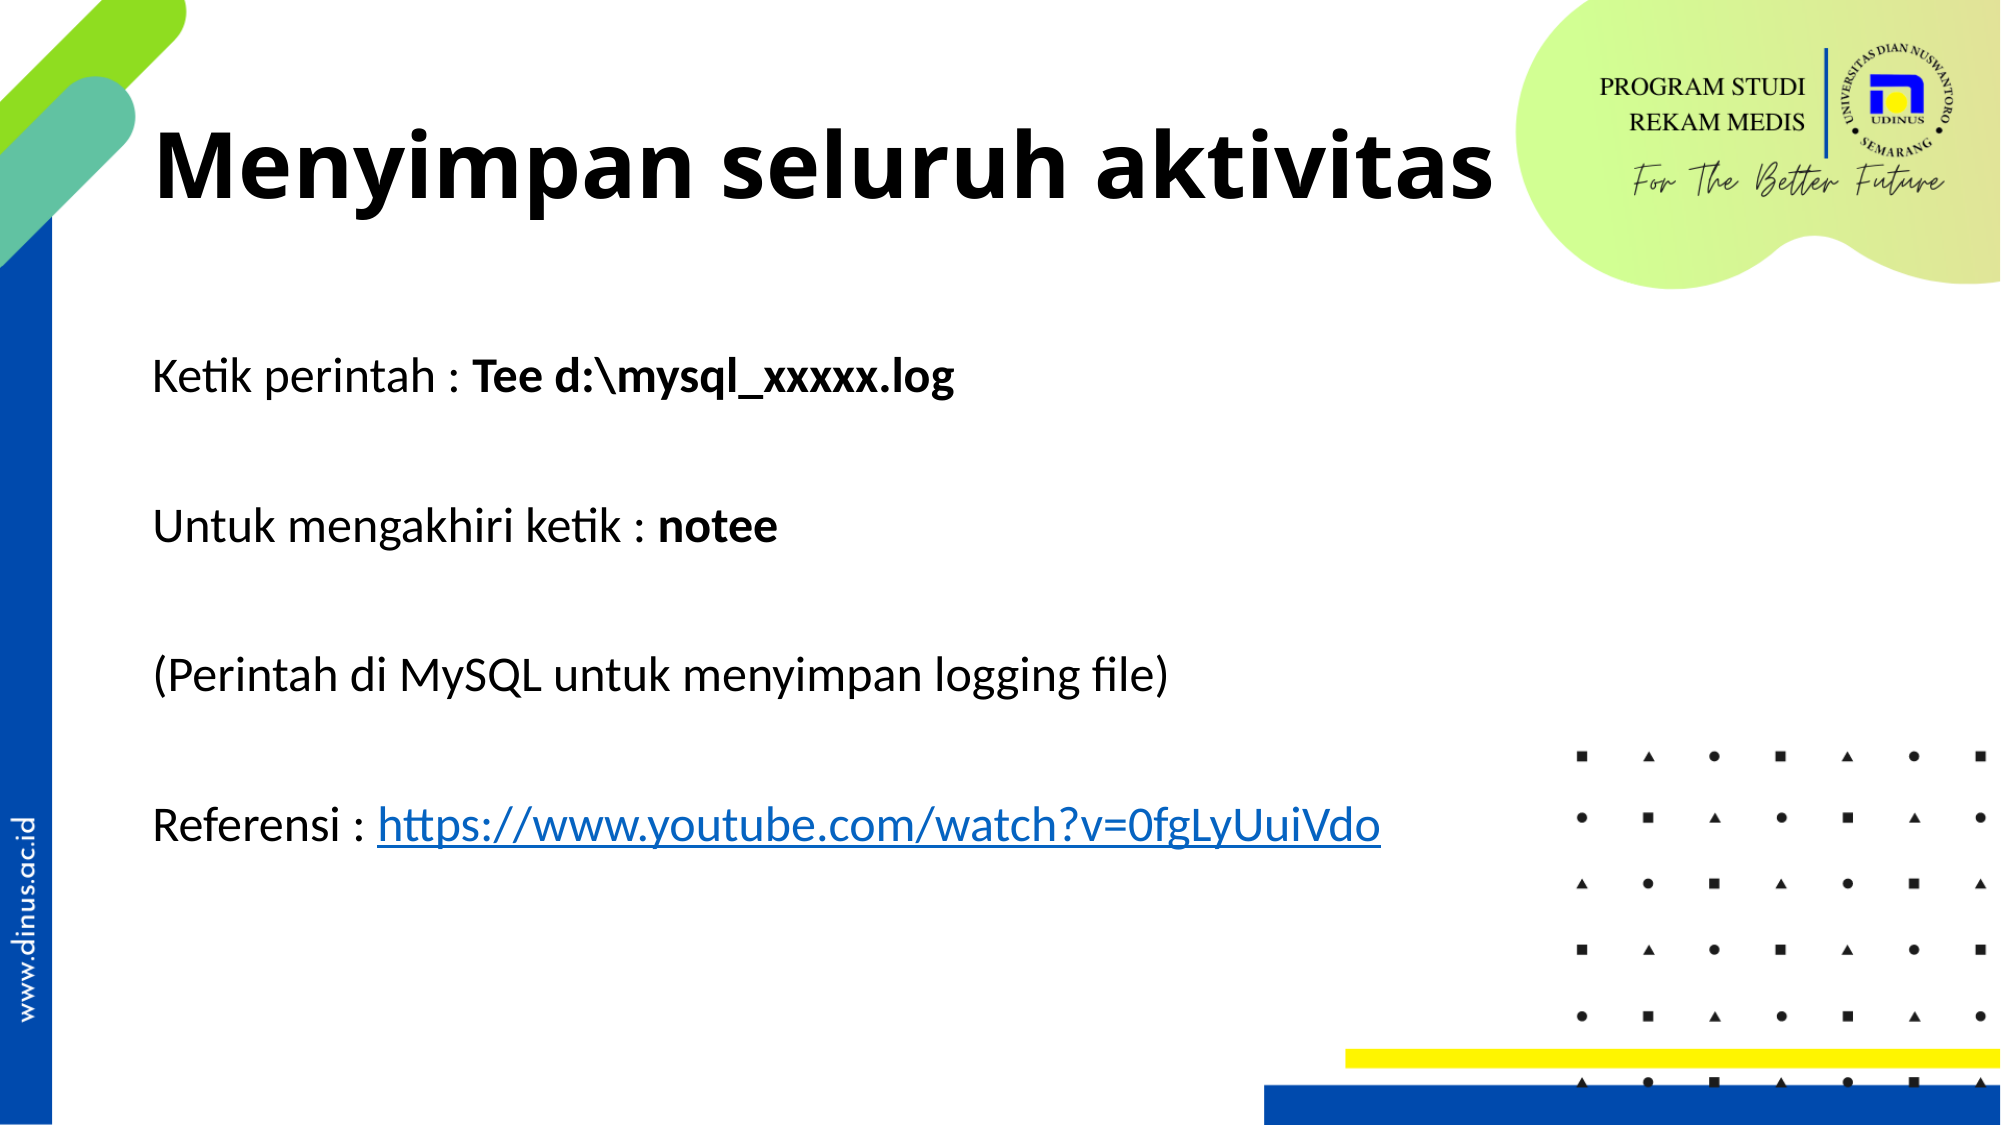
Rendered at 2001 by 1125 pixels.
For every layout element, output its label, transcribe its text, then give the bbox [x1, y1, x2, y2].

list Ketik perintah : Tee d:\mysql_xxxxx.log Untuk mengakhiri ketik : notee (Perintah di MySQL untuk menyimpan logging file) Referensi : https://www.youtube.com/watch?v=0fgLyUuiVdo [137, 341, 1518, 903]
picture [0, 0, 2001, 1125]
title Menyimpan seluruh aktivitas [137, 59, 1863, 278]
